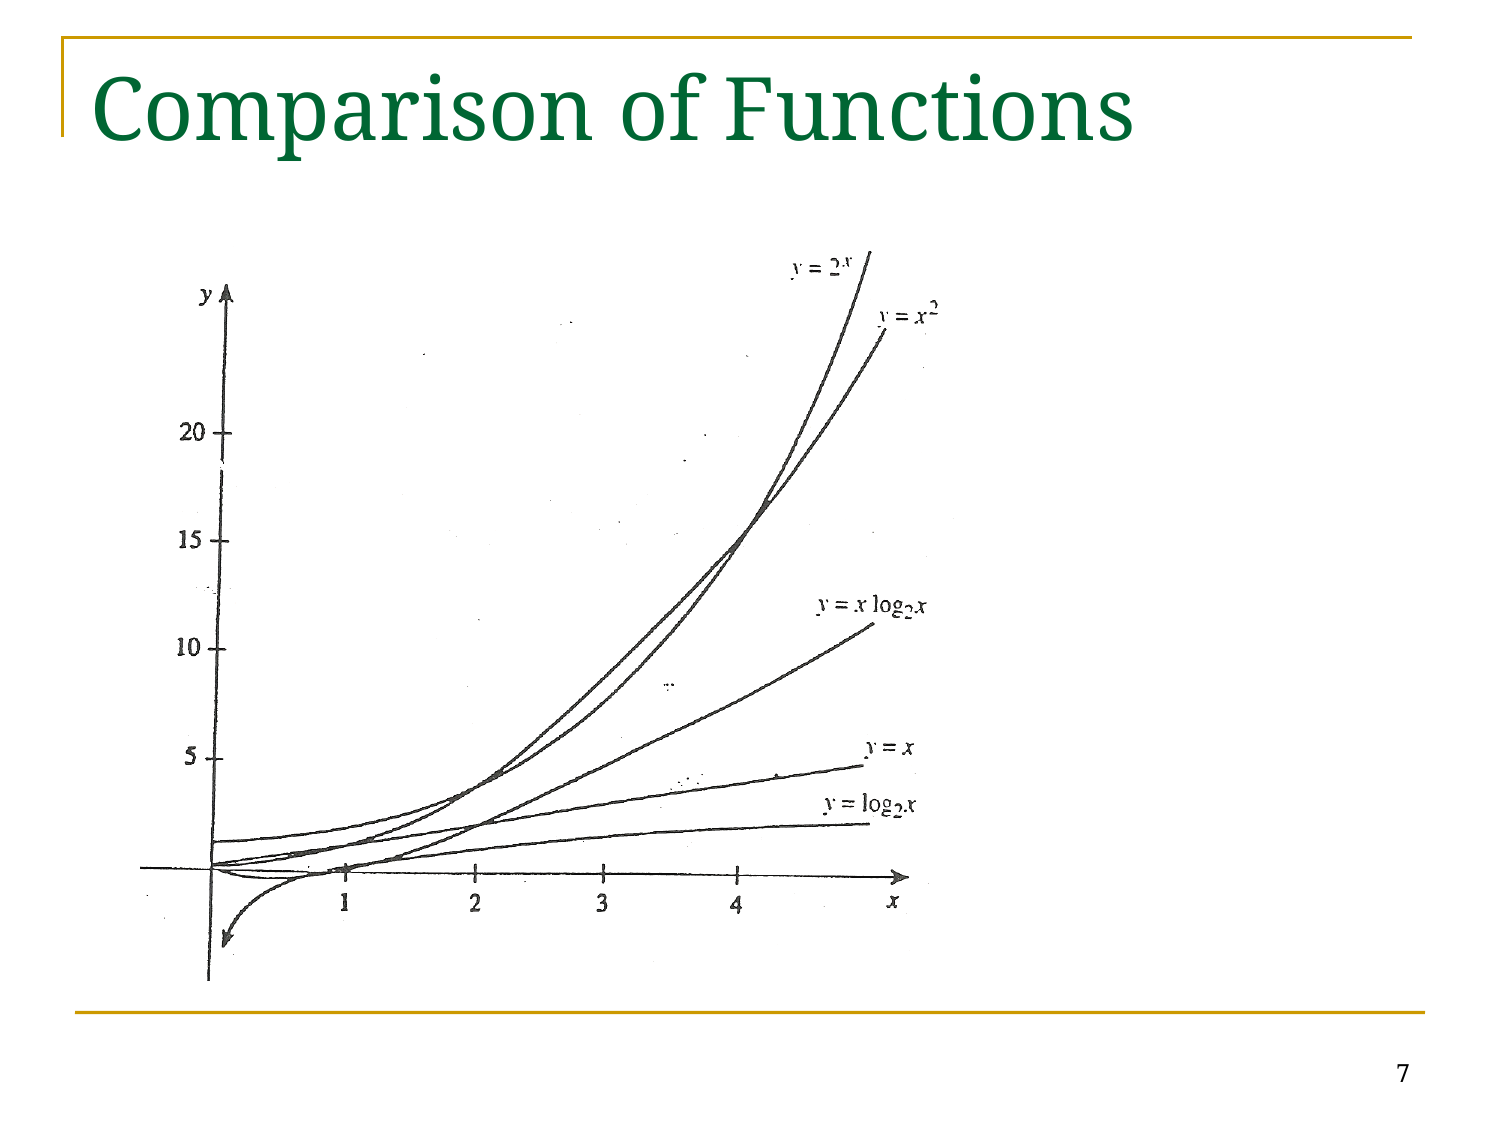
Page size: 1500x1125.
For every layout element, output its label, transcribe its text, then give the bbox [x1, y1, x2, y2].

slide_number 7 [1074, 1023, 1426, 1100]
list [140, 237, 963, 981]
title Comparison of Functions [74, 45, 1426, 233]
